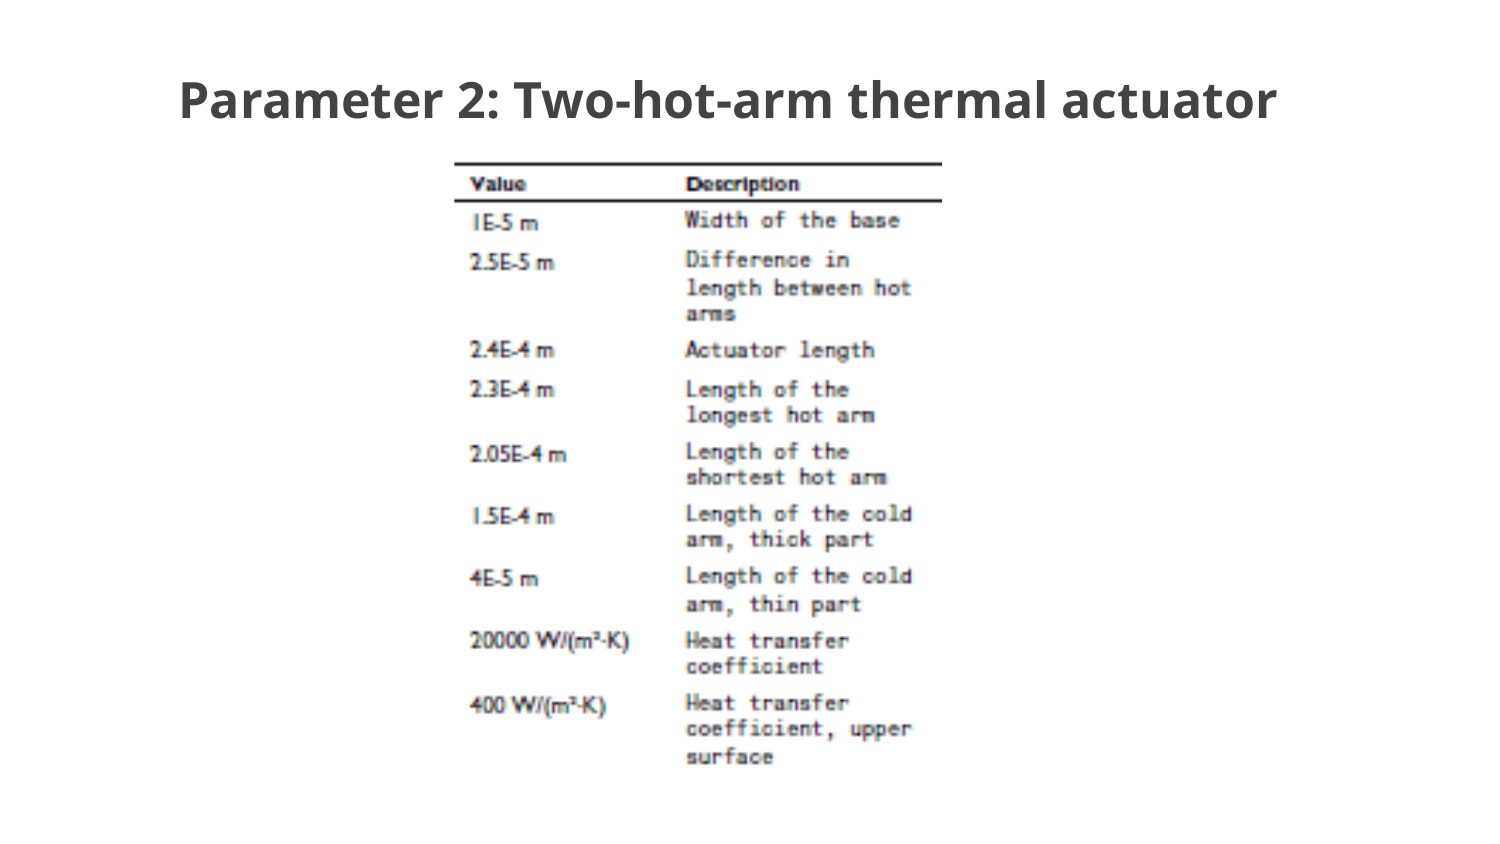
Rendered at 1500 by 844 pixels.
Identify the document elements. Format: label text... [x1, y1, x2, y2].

text_box Parameter 2: Two-hot-arm thermal actuator [163, 68, 1455, 129]
picture [454, 158, 943, 781]
